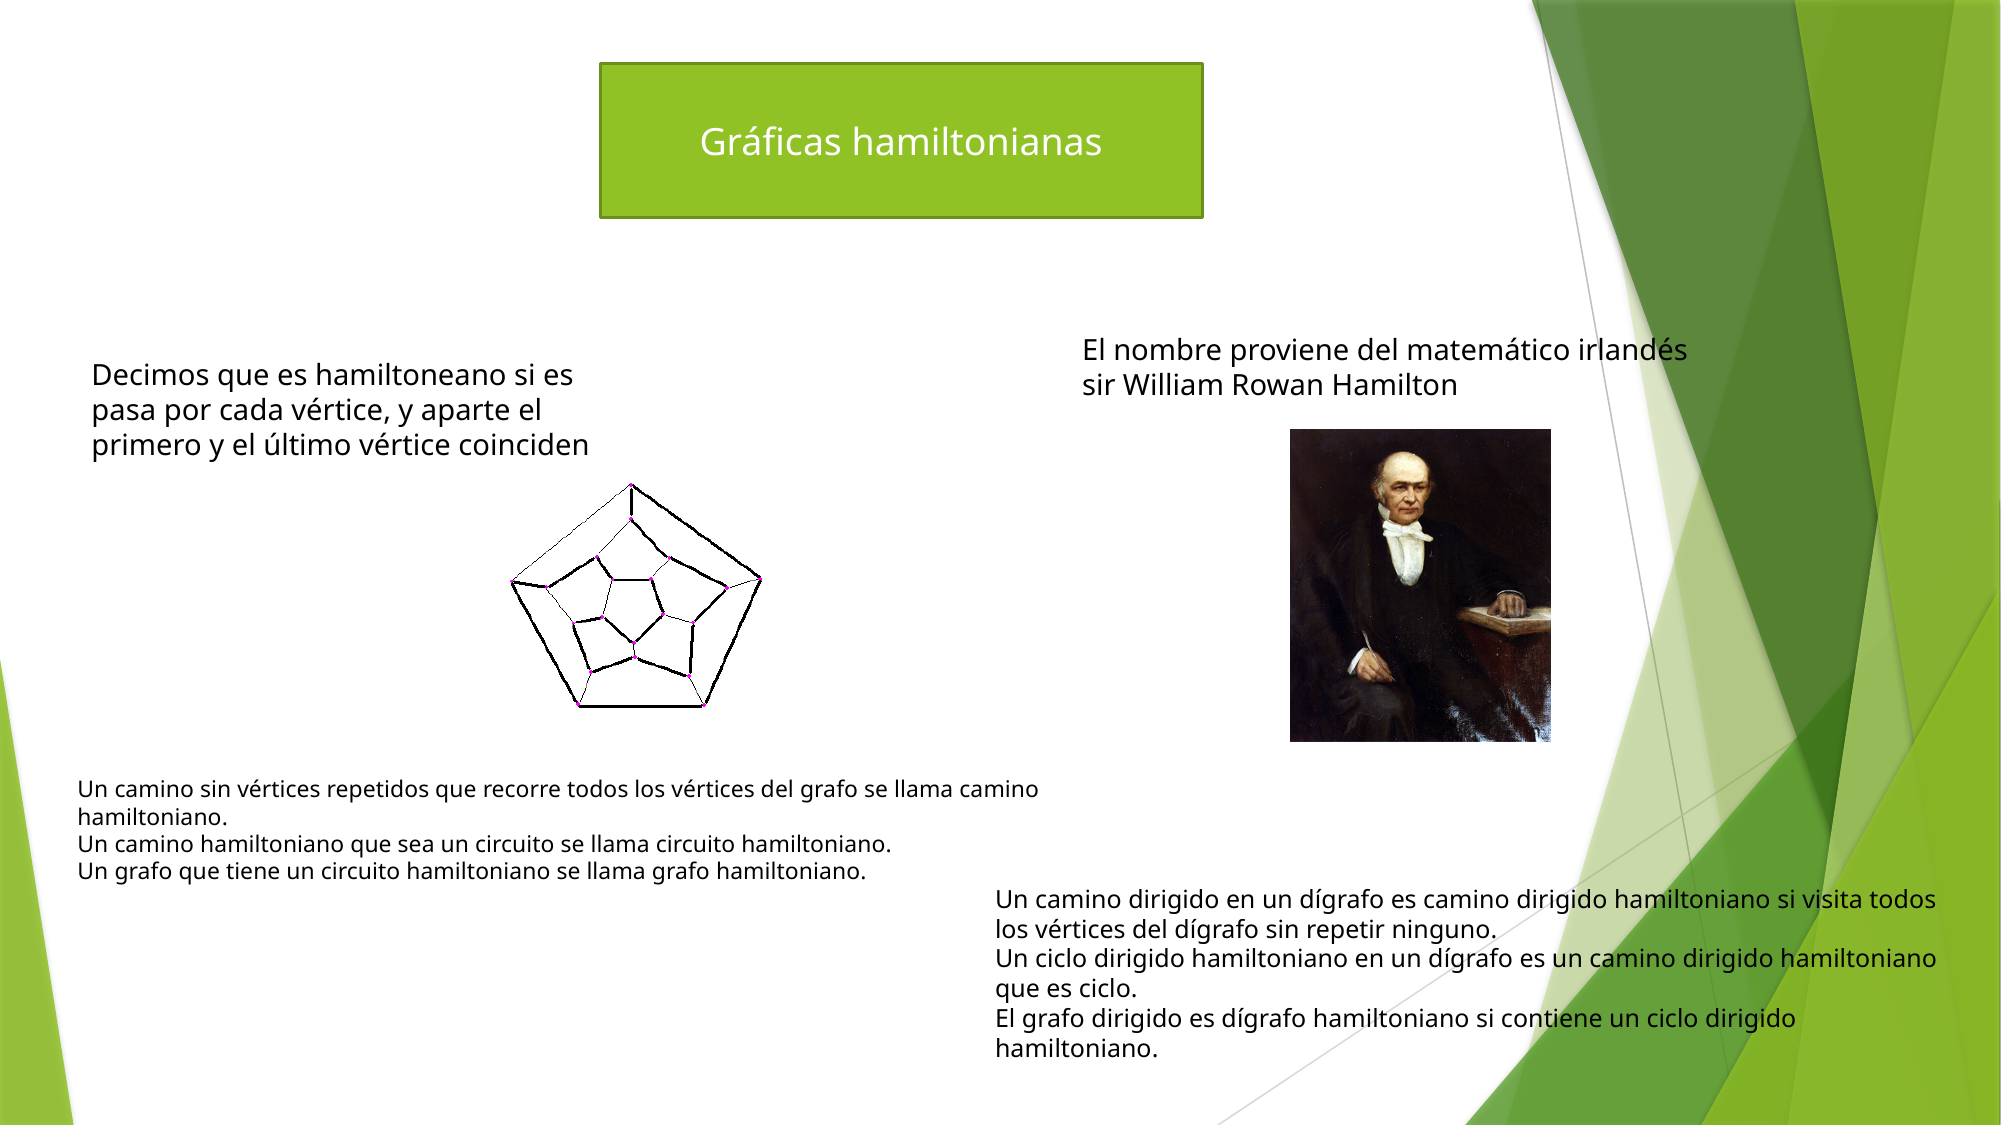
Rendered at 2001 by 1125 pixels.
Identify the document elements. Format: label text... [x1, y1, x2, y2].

text_box Gráficas hamiltonianas [599, 62, 1204, 219]
text_box El nombre proviene del matemático irlandés sir William Rowan Hamilton [1067, 323, 1715, 409]
picture [503, 479, 766, 723]
picture [1289, 428, 1552, 743]
text_box Un camino sin vértices repetidos que recorre todos los vértices del grafo se llama camino hamiltoniano. Un camino hamiltoniano que sea un circuito se llama circuito hamiltoniano. Un grafo que tiene un circuito hamiltoniano se llama grafo hamiltoniano. [62, 767, 1064, 892]
text_box Un camino dirigido en un dígrafo es camino dirigido hamiltoniano si visita todos los vértices del dígrafo sin repetir ninguno. Un ciclo dirigido hamiltoniano en un dígrafo es un camino dirigido hamiltoniano que es ciclo. El grafo dirigido es dígrafo hamiltoniano si contiene un ciclo dirigido hamiltoniano. [980, 875, 1982, 1071]
text_box Decimos que es hamiltoneano si es pasa por cada vértice, y aparte el primero y el último vértice coinciden [76, 348, 661, 469]
